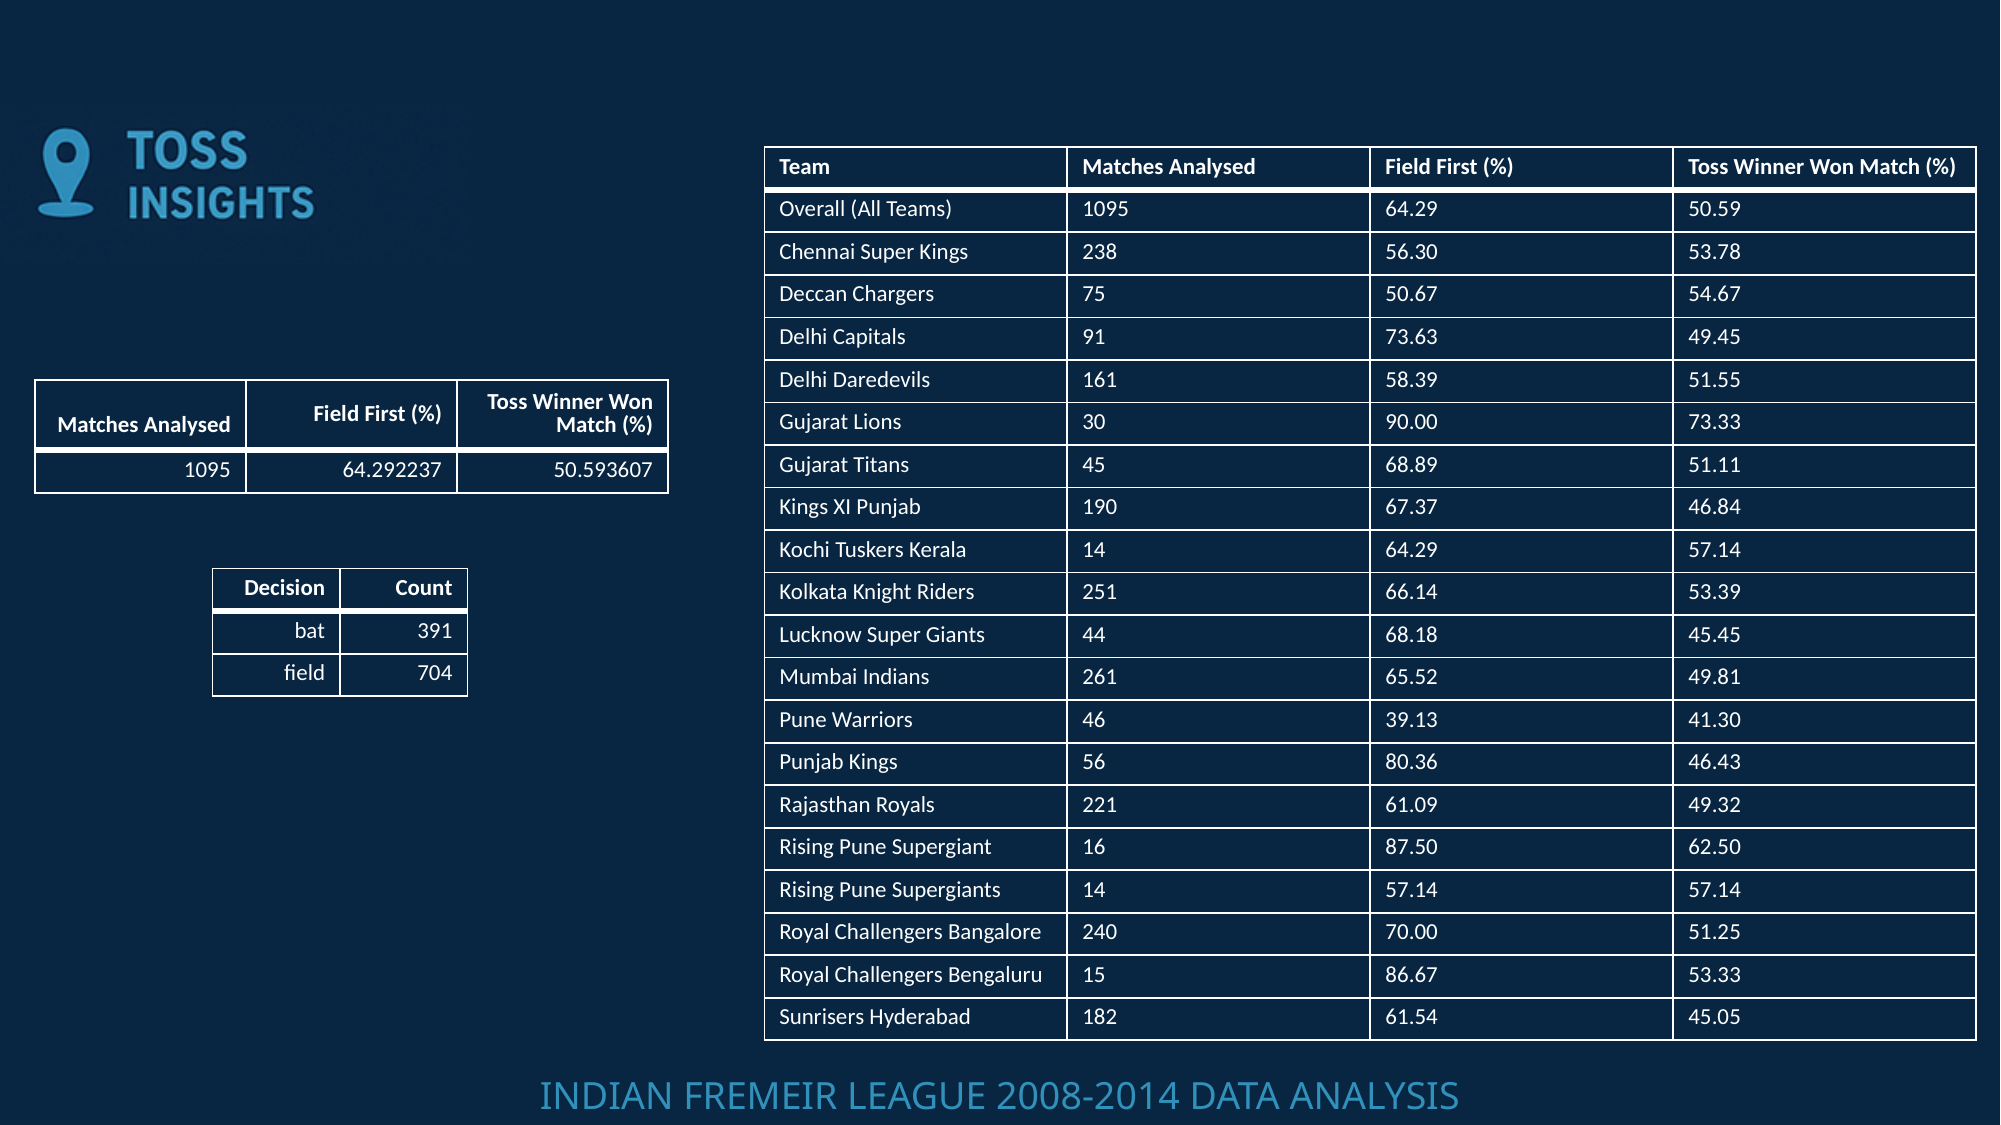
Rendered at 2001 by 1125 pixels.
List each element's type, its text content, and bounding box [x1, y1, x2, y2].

table_cell 16 [1068, 829, 1369, 869]
table_cell 62.50 [1674, 829, 1975, 869]
table_cell Pune Warriors [765, 701, 1066, 742]
table_cell 41.30 [1674, 701, 1975, 742]
table_cell 161 [1068, 361, 1369, 402]
table_cell 57.14 [1674, 871, 1975, 912]
table_header Toss Winner Won Match (%) [458, 381, 667, 447]
table_cell Delhi Daredevils [765, 361, 1066, 402]
table_cell Chennai Super Kings [765, 233, 1066, 274]
table_cell 61.54 [1371, 999, 1672, 1039]
table_cell 30 [1068, 403, 1369, 444]
table_cell 1095 [1068, 193, 1369, 231]
table_cell 704 [341, 655, 467, 695]
table_cell 53.39 [1674, 573, 1975, 614]
table_cell Punjab Kings [765, 744, 1066, 784]
table_cell 49.81 [1674, 658, 1975, 699]
table_cell 15 [1068, 956, 1369, 997]
table_cell 64.29 [1371, 193, 1672, 231]
table_cell field [213, 655, 339, 695]
table_cell 68.18 [1371, 616, 1672, 657]
table_cell 50.593607 [458, 453, 667, 492]
table_cell 56.30 [1371, 233, 1672, 274]
table_cell 51.11 [1674, 446, 1975, 487]
table_header Team [765, 148, 1066, 187]
table_cell Gujarat Titans [765, 446, 1066, 487]
table_cell Mumbai Indians [765, 658, 1066, 699]
table_cell Royal Challengers Bangalore [765, 914, 1066, 954]
table_cell 68.89 [1371, 446, 1672, 487]
table_cell 66.14 [1371, 573, 1672, 614]
table_header Field First (%) [247, 381, 456, 447]
table_cell 49.32 [1674, 786, 1975, 827]
table_cell Royal Challengers Bengaluru [765, 956, 1066, 997]
table_cell 1095 [36, 453, 245, 492]
table_cell Deccan Chargers [765, 276, 1066, 317]
table_header Decision [213, 569, 339, 608]
table_cell 56 [1068, 744, 1369, 784]
table_cell Gujarat Lions [765, 403, 1066, 444]
table_cell 73.33 [1674, 403, 1975, 444]
table_cell bat [213, 614, 339, 653]
table_cell 14 [1068, 531, 1369, 572]
table_cell 58.39 [1371, 361, 1672, 402]
table_cell 87.50 [1371, 829, 1672, 869]
table_cell 14 [1068, 871, 1369, 912]
table_cell Rising Pune Supergiant [765, 829, 1066, 869]
table_header Toss Winner Won Match (%) [1674, 148, 1975, 187]
table_cell 51.55 [1674, 361, 1975, 402]
table_cell 251 [1068, 573, 1369, 614]
table_cell Sunrisers Hyderabad [765, 999, 1066, 1039]
table_header Count [341, 569, 467, 608]
table_cell Kochi Tuskers Kerala [765, 531, 1066, 572]
table_cell Lucknow Super Giants [765, 616, 1066, 657]
table_cell 190 [1068, 488, 1369, 529]
table_cell 61.09 [1371, 786, 1672, 827]
table_cell Rajasthan Royals [765, 786, 1066, 827]
table_cell 54.67 [1674, 276, 1975, 317]
table_cell 221 [1068, 786, 1369, 827]
table_cell 39.13 [1371, 701, 1672, 742]
picture [0, 104, 468, 264]
table_cell 182 [1068, 999, 1369, 1039]
table_cell 53.78 [1674, 233, 1975, 274]
table_cell 45 [1068, 446, 1369, 487]
table_cell Kolkata Knight Riders [765, 573, 1066, 614]
table_cell 57.14 [1371, 871, 1672, 912]
table_cell 80.36 [1371, 744, 1672, 784]
table_cell 238 [1068, 233, 1369, 274]
table_cell 46 [1068, 701, 1369, 742]
table_cell 64.29 [1371, 531, 1672, 572]
table_cell 50.59 [1674, 193, 1975, 231]
table_cell 261 [1068, 658, 1369, 699]
table_cell 91 [1068, 318, 1369, 359]
table_header Matches Analysed [36, 381, 245, 447]
table_cell 86.67 [1371, 956, 1672, 997]
table_cell 49.45 [1674, 318, 1975, 359]
table_cell 65.52 [1371, 658, 1672, 699]
table_cell 44 [1068, 616, 1369, 657]
table_cell Overall (All Teams) [765, 193, 1066, 231]
table_cell 46.43 [1674, 744, 1975, 784]
table_cell 90.00 [1371, 403, 1672, 444]
table_cell 50.67 [1371, 276, 1672, 317]
table_cell 75 [1068, 276, 1369, 317]
table_cell 70.00 [1371, 914, 1672, 954]
table_cell 45.45 [1674, 616, 1975, 657]
table_cell 64.292237 [247, 453, 456, 492]
table_cell 73.63 [1371, 318, 1672, 359]
table_cell 45.05 [1674, 999, 1975, 1039]
table_cell 240 [1068, 914, 1369, 954]
table_cell 67.37 [1371, 488, 1672, 529]
table_cell 53.33 [1674, 956, 1975, 997]
table_cell 51.25 [1674, 914, 1975, 954]
table_cell 57.14 [1674, 531, 1975, 572]
table_cell Delhi Capitals [765, 318, 1066, 359]
table_cell Kings XI Punjab [765, 488, 1066, 529]
table_cell 391 [341, 614, 467, 653]
table_header Matches Analysed [1068, 148, 1369, 187]
table_cell 46.84 [1674, 488, 1975, 529]
table_cell Rising Pune Supergiants [765, 871, 1066, 912]
text_box INDIAN FREMEIR LEAGUE 2008-2014 DATA ANALYSIS [0, 1064, 2000, 1125]
table_header Field First (%) [1371, 148, 1672, 187]
